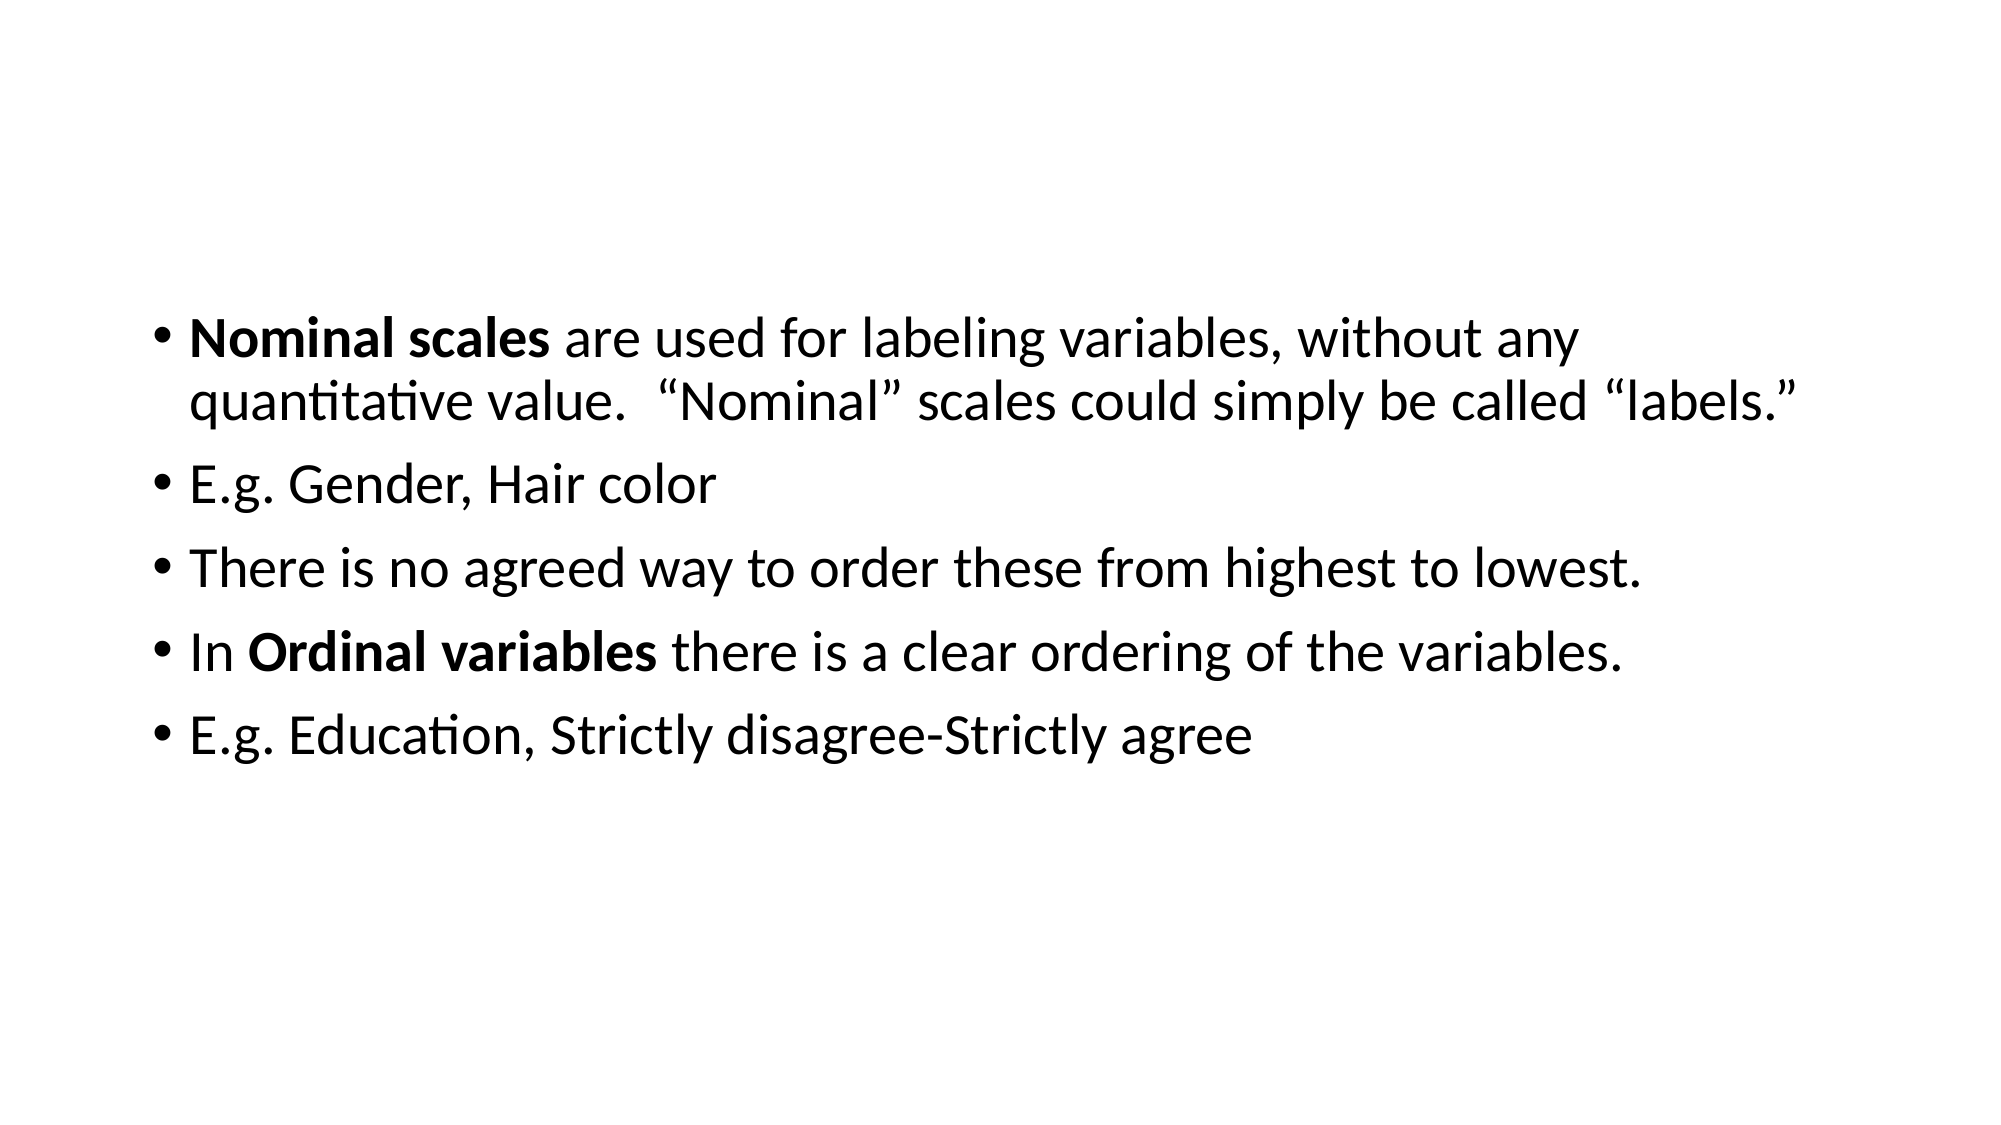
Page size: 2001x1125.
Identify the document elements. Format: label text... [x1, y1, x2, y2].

list Nominal scales are used for labeling variables, without any quantitative value. “Nominal” scales could simply be called “labels.” E.g. Gender, Hair color There is no agreed way to order these from highest to lowest. In Ordinal variables there is a clear ordering of the variables. E.g. Education, Strictly disagree-Strictly agree [137, 299, 1863, 1014]
